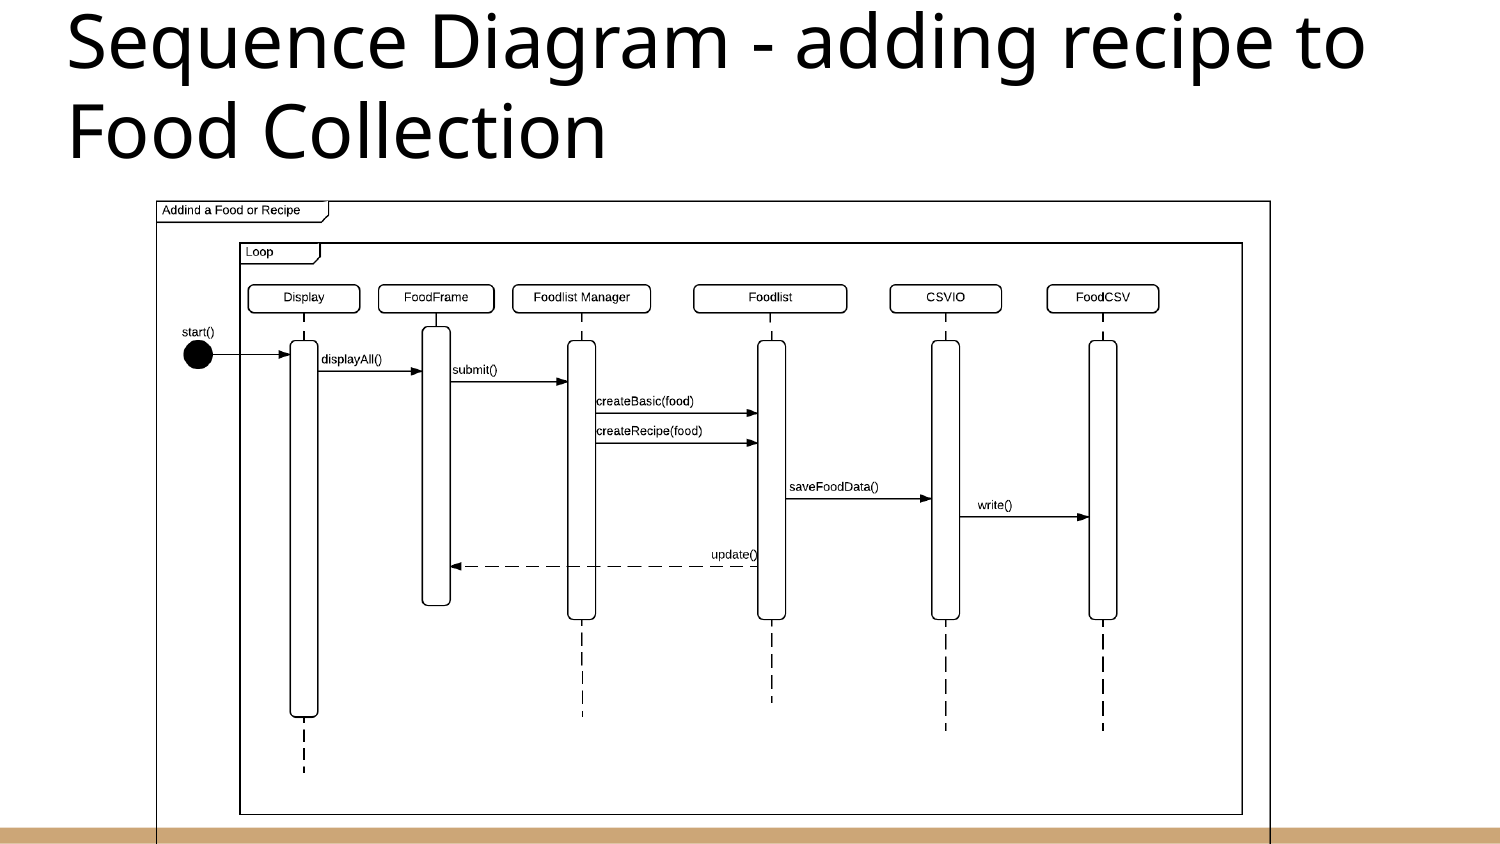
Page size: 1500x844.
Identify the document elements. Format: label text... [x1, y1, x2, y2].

title Sequence Diagram - adding recipe to Food Collection [51, 51, 1449, 189]
picture [128, 159, 1292, 844]
